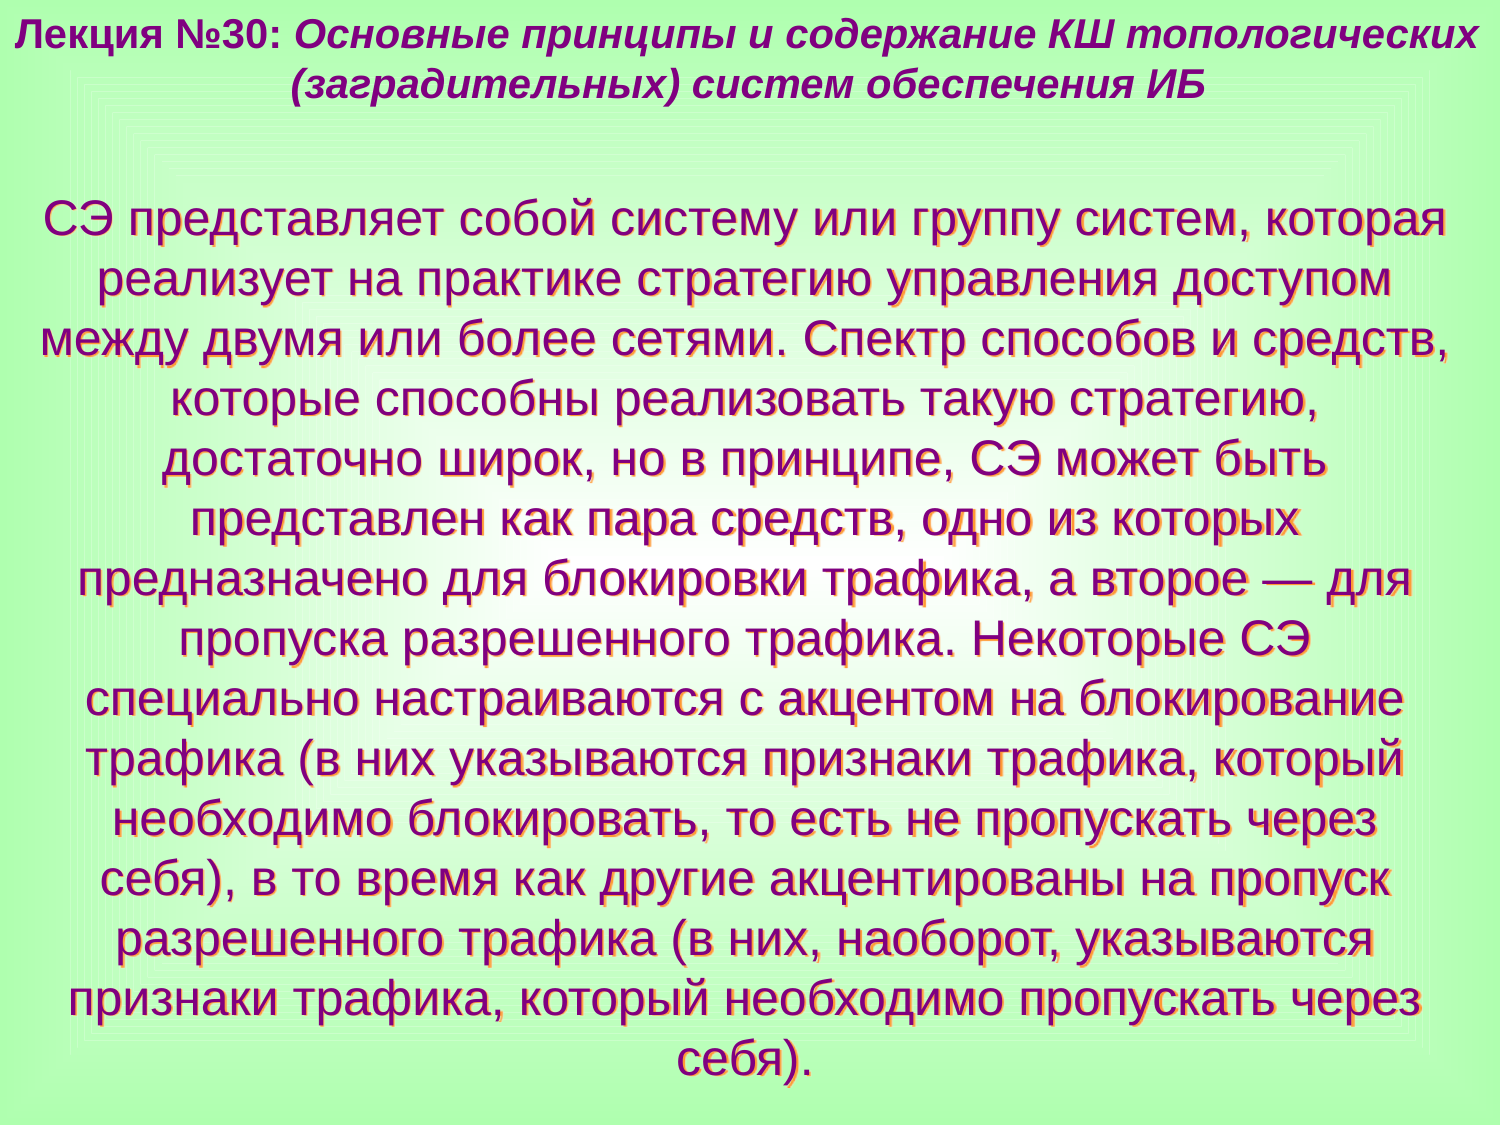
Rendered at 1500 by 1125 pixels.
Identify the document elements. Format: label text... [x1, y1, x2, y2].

text_box СЭ представляет собой систему или группу систем, которая реализует на практике стратегию управления доступом между двумя или более сетями. Спектр способов и средств, которые способны реализовать такую стратегию, достаточно широк, но в принципе, СЭ может быть представлен как пара средств, одно из которых предназначено для блокировки трафика, а второе — для пропуска разрешенного трафика. Некоторые СЭ специально настраиваются с акцентом на блокирование трафика (в них указываются признаки трафика, который необходимо блокировать, то есть не пропускать через себя), в то время как другие акцентированы на пропуск разрешенного трафика (в них, наоборот, указываются признаки трафика, который необходимо пропускать через себя). [39, 185, 1451, 1086]
text_box Лекция №30: Основные принципы и содержание КШ топологических (заградительных) систем обеспечения ИБ [0, 0, 1500, 115]
